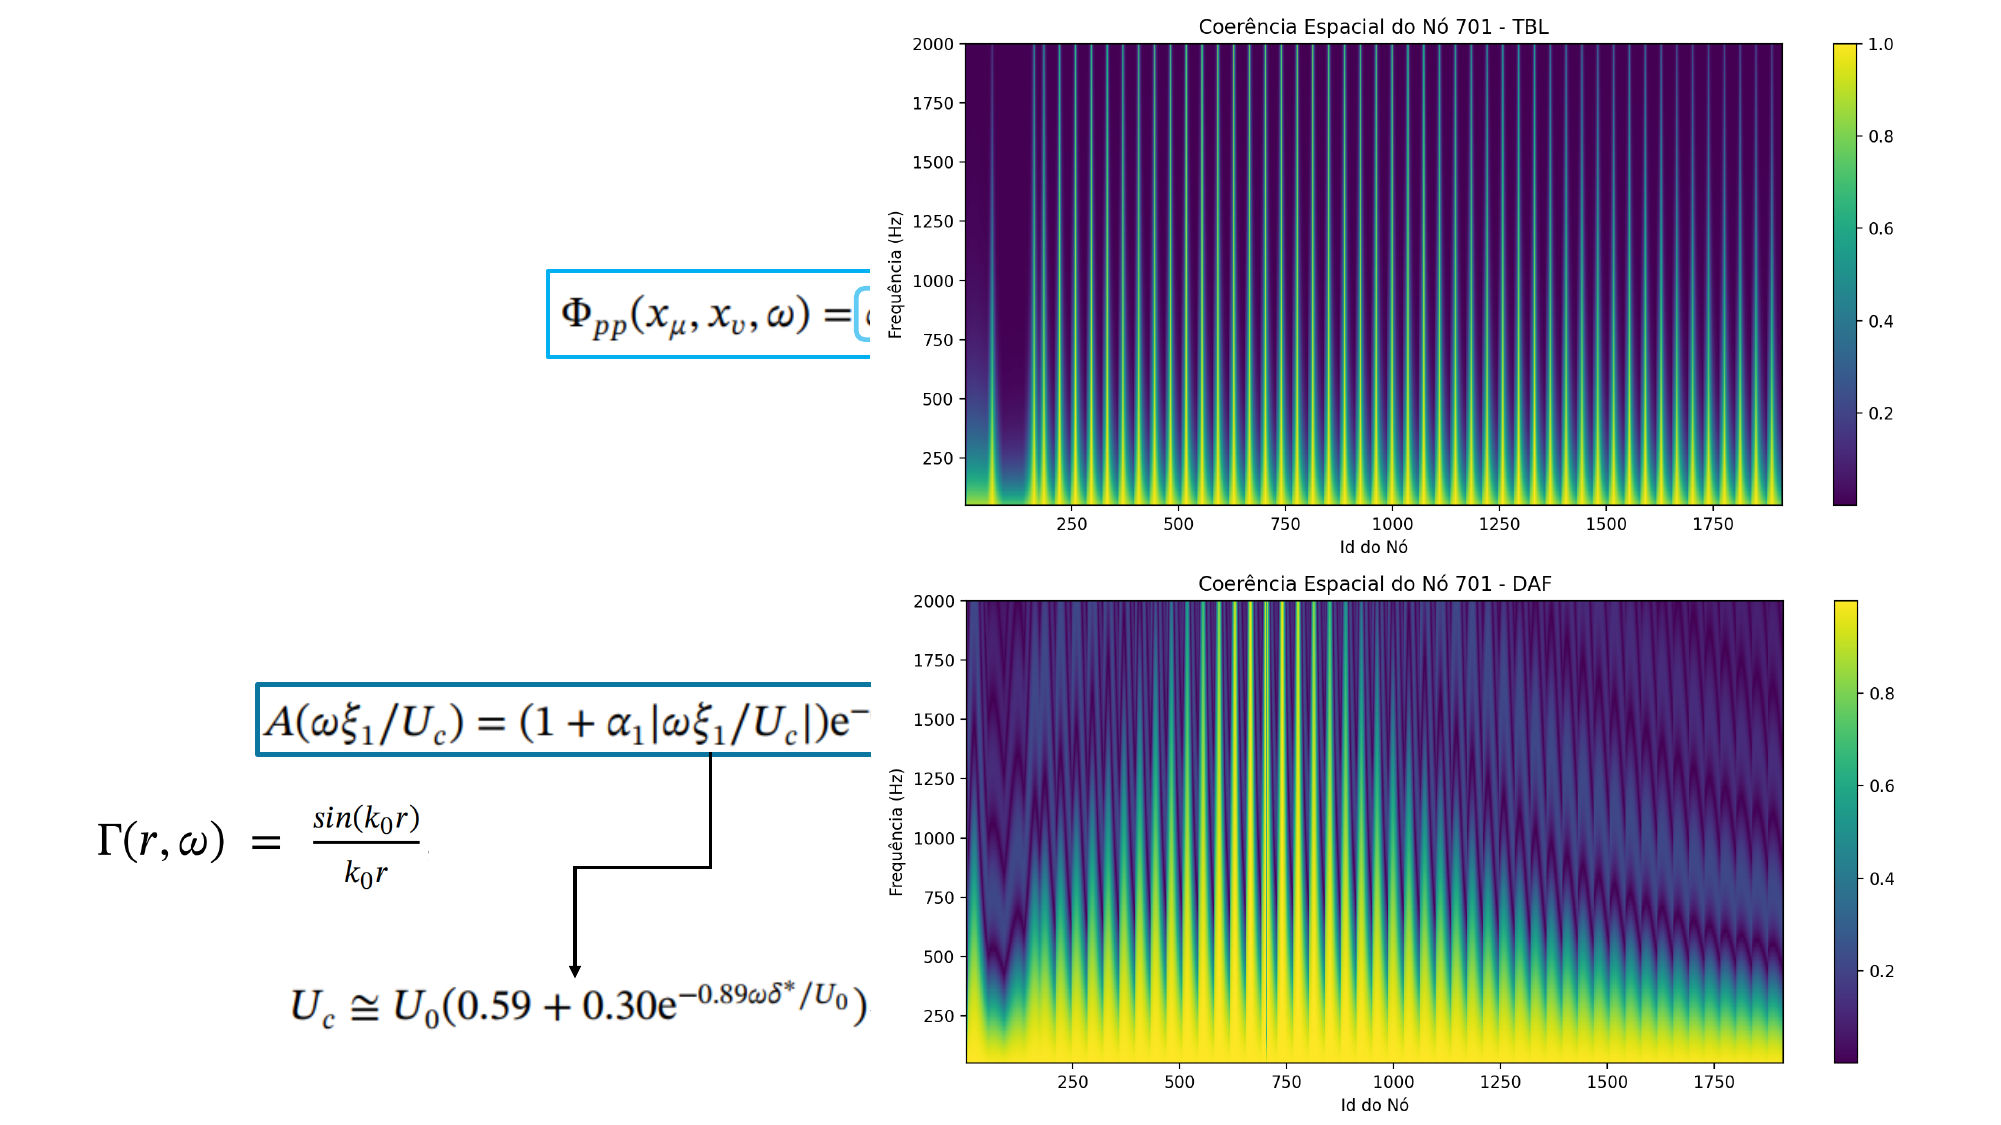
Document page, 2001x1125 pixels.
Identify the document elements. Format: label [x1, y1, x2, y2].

picture [279, 0, 2000, 1125]
text_box [529, 796, 757, 934]
list [259, 686, 870, 753]
picture [90, 797, 430, 891]
